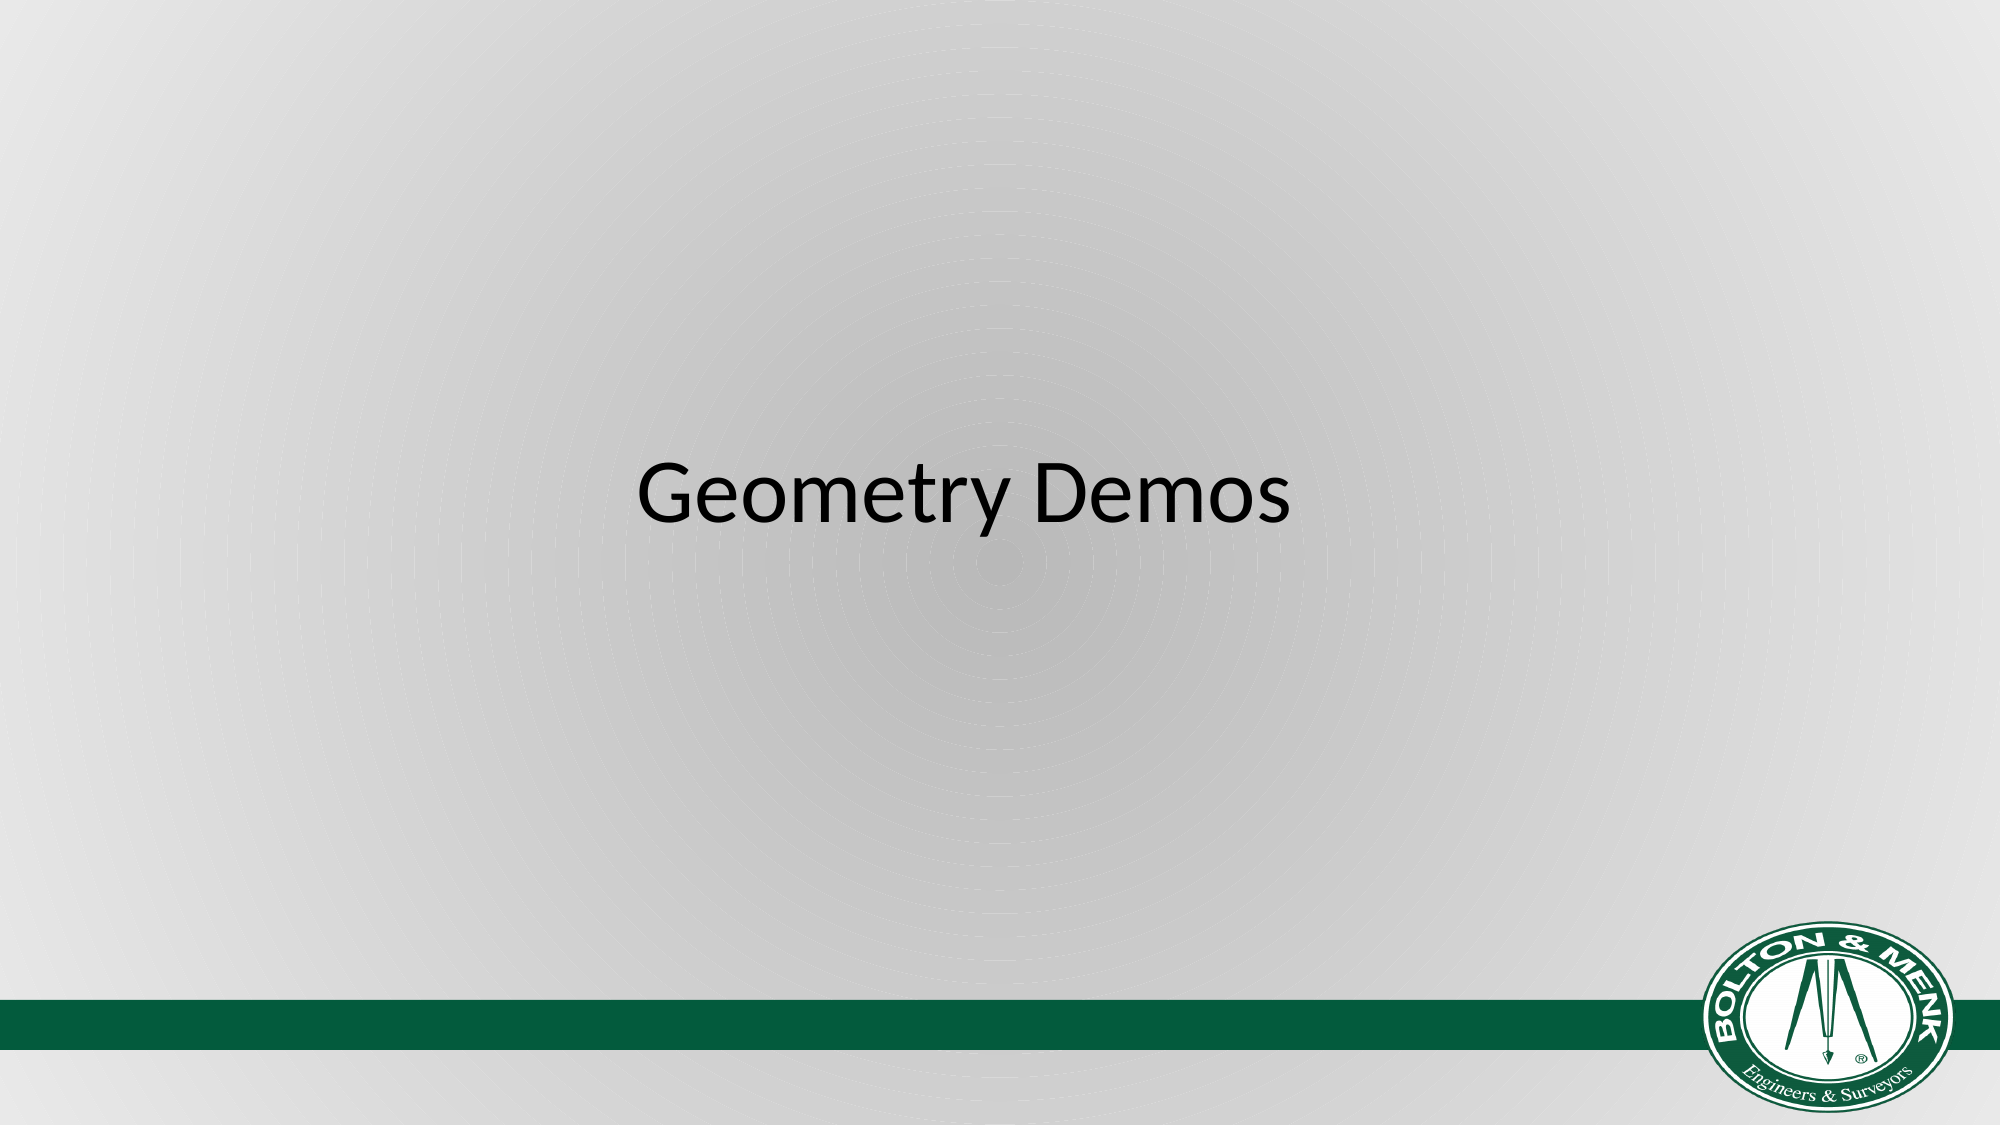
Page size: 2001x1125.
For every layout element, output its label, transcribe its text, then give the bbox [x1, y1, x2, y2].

picture [1700, 921, 1956, 1113]
title Geometry Demos [64, 392, 1865, 580]
